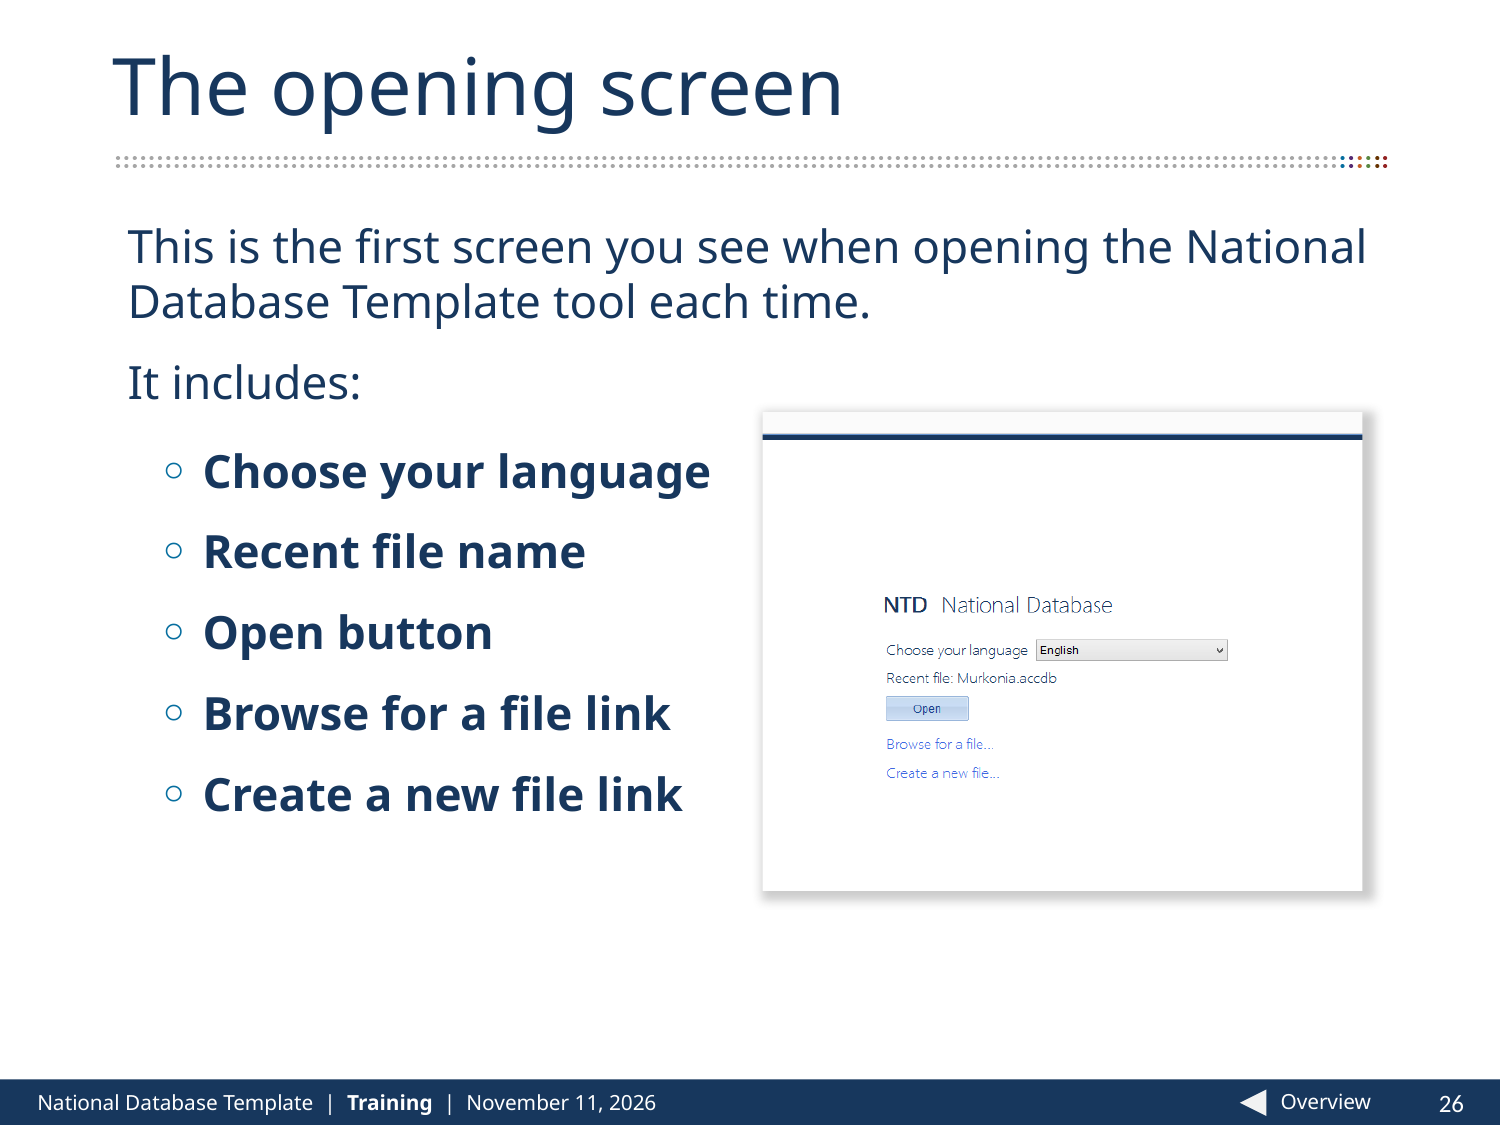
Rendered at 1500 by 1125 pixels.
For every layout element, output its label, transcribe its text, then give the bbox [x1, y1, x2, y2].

title The opening screen [112, 24, 1463, 143]
picture [762, 412, 1363, 892]
list This is the first screen you see when opening the National Database Template tool each time. It includes: Choose your language Recent file name Open button Browse for a file link Create a new file link [112, 210, 1388, 953]
